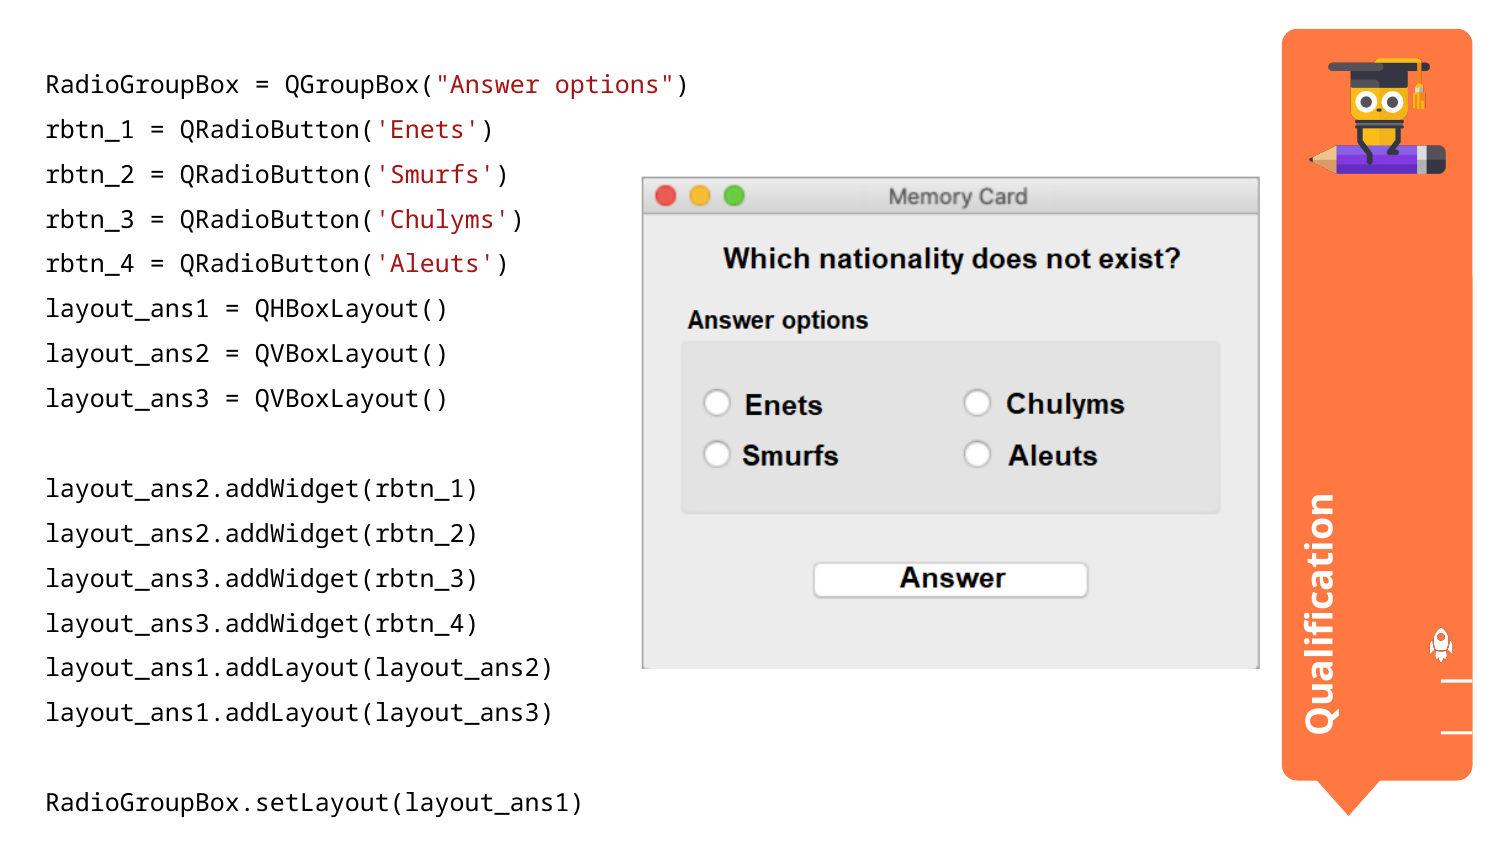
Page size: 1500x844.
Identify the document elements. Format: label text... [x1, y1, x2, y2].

picture [1423, 621, 1459, 668]
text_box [1281, 215, 1473, 817]
picture [641, 175, 1260, 669]
text_box RadioGroupBox = QGroupBox("Answer options") rbtn_1 = QRadioButton('Enets') rbtn_2 = QRadioButton('Smurfs') rbtn_3 = QRadioButton('Chulyms') rbtn_4 = QRadioButton('Aleuts') layout_ans1 = QHBoxLayout() layout_ans2 = QVBoxLayout() layout_ans3 = QVBoxLayout() layout_ans2.addWidget(rbtn_1) layout_ans2.addWidget(rbtn_2) layout_ans3.addWidget(rbtn_3) layout_ans3.addWidget(rbtn_4) layout_ans1.addLayout(layout_ans2) layout_ans1.addLayout(layout_ans3) RadioGroupBox.setLayout(layout_ans1) [30, 38, 773, 806]
picture [1281, 26, 1473, 208]
